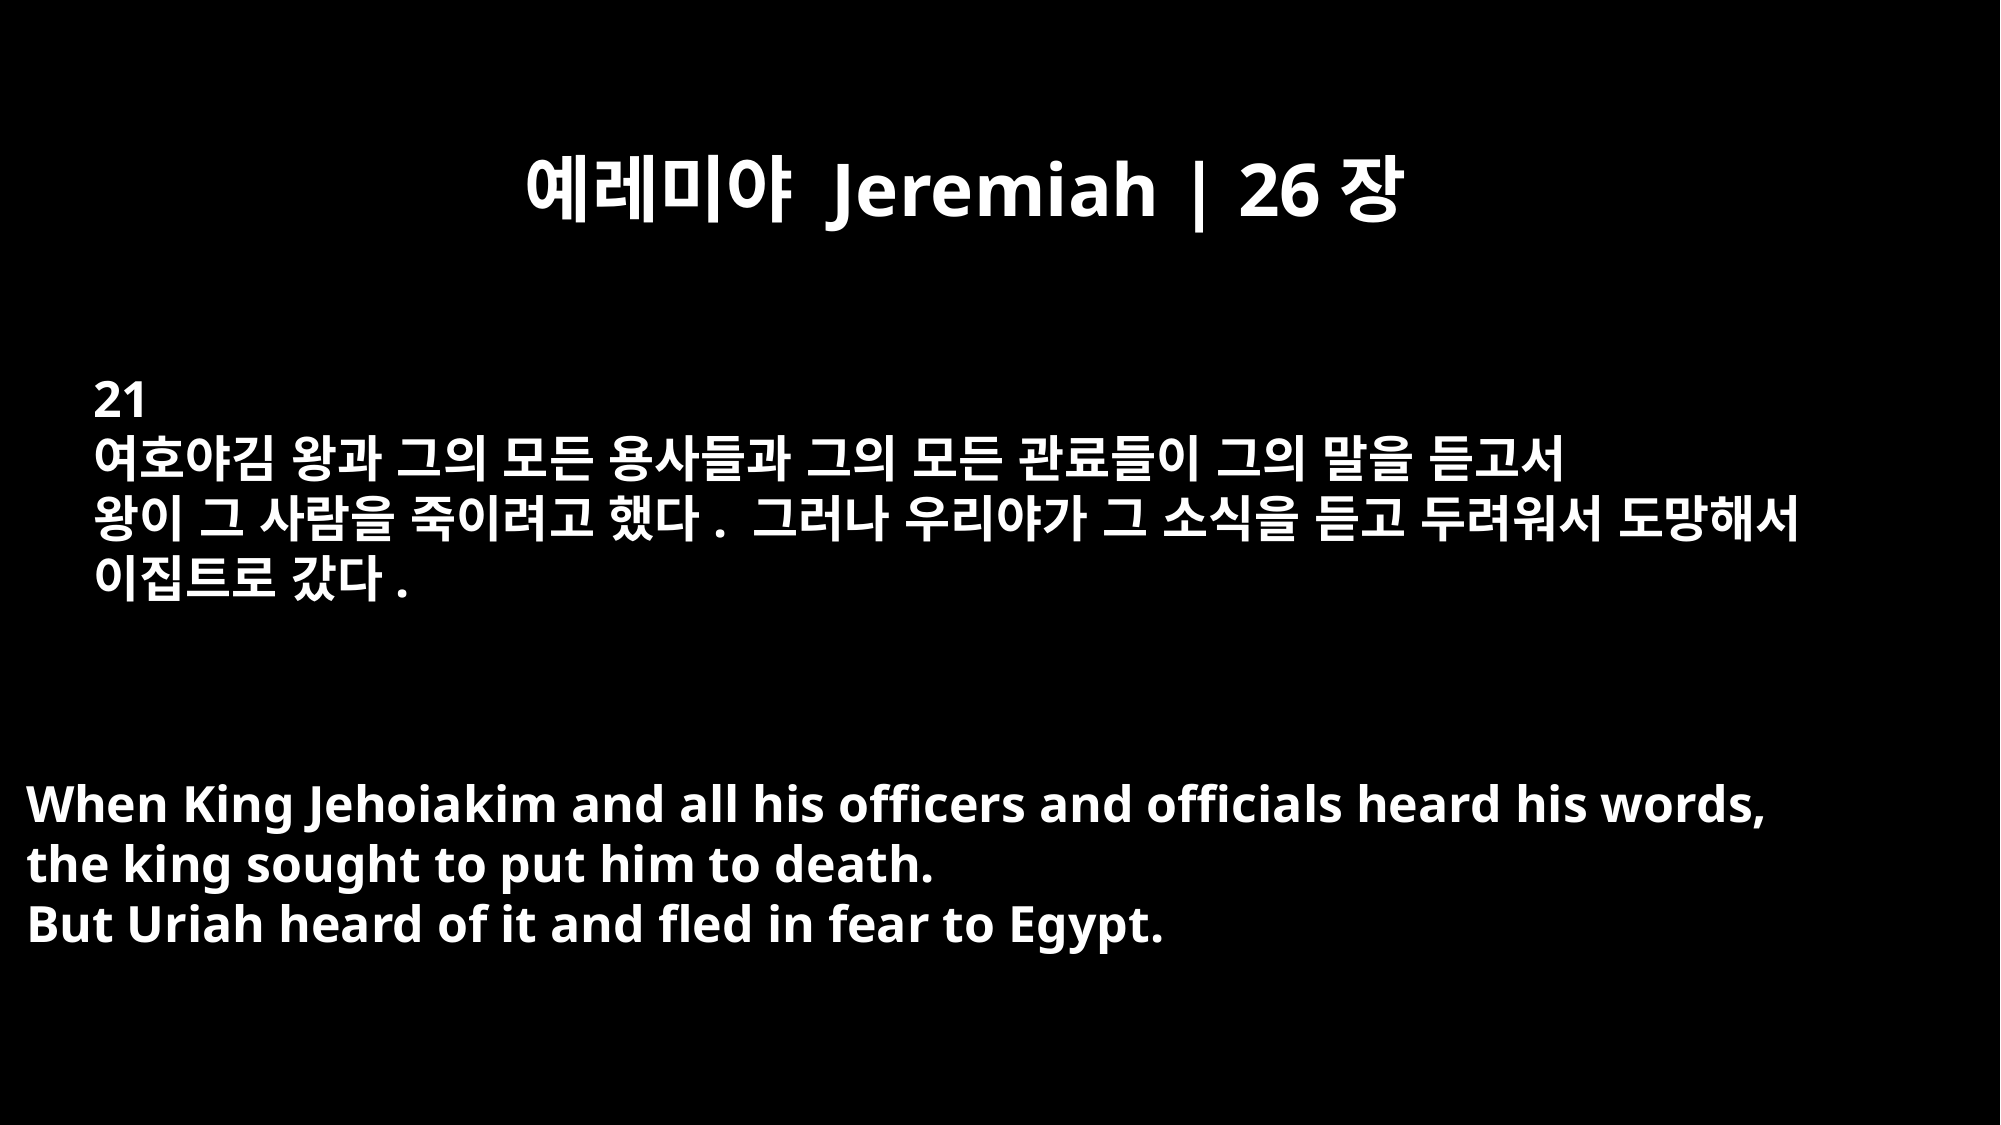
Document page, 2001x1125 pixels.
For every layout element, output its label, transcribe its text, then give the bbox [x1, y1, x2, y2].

text_box When King Jehoiakim and all his officers and officials heard his words, the king sought to put him to death. But Uriah heard of it and fled in fear to Egypt. [11, 764, 1783, 960]
text_box 예레미야 Jeremiah | 26장 [510, 136, 1422, 239]
text_box 21 여호야김 왕과 그의 모든 용사들과 그의 모든 관료들이 그의 말을 듣고서 왕이 그 사람을 죽이려고 했다. 그러나 우리야가 그 소식을 듣고 두려워서 도망해서 이집트로 갔다. [78, 359, 1818, 615]
